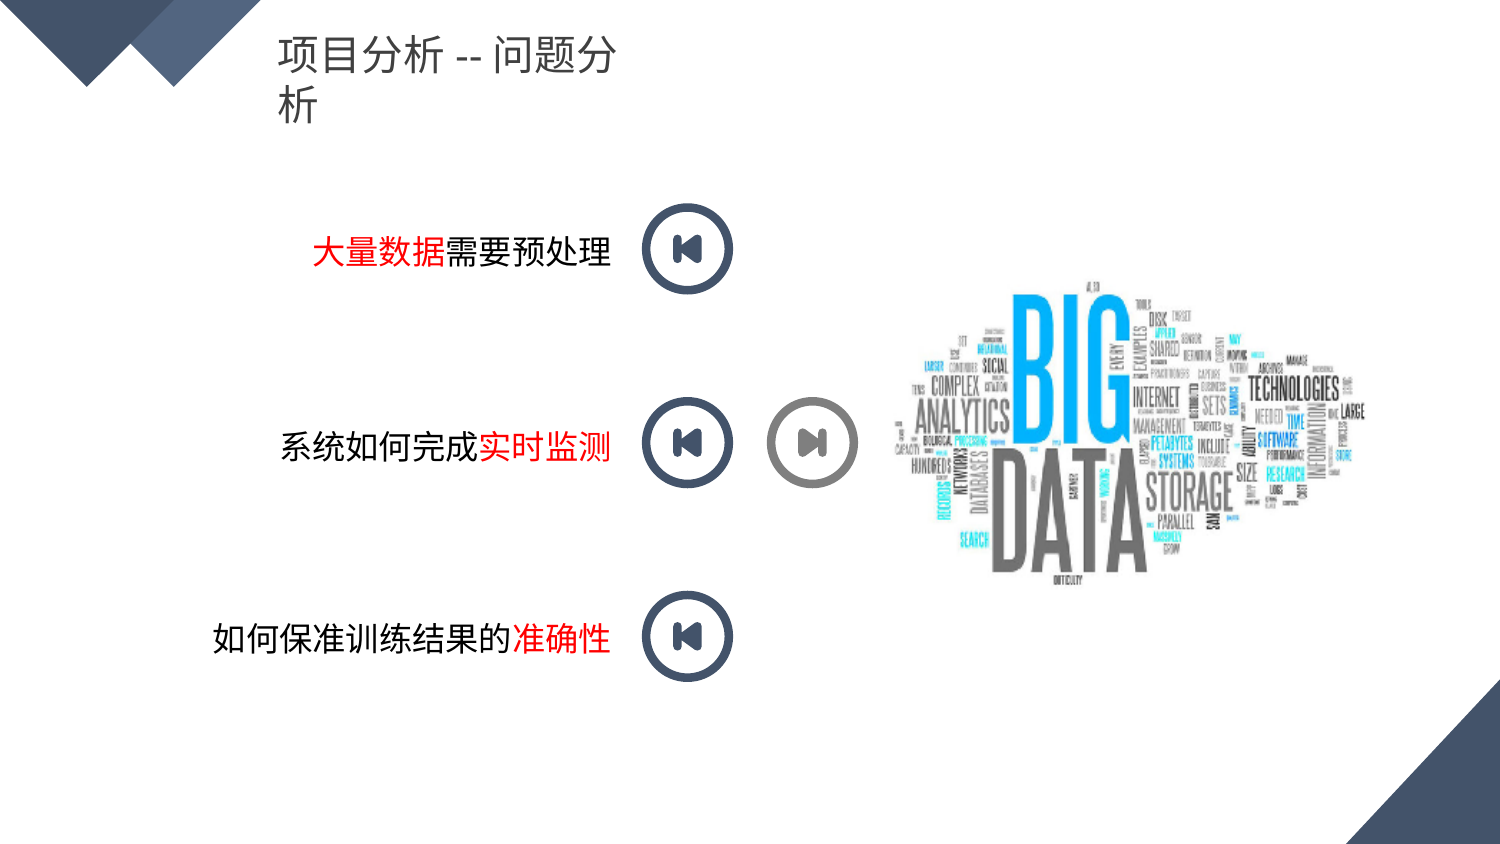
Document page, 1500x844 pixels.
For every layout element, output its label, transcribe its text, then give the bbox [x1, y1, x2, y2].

text_box [766, 397, 859, 489]
picture [885, 252, 1373, 612]
text_box 大量数据需要预处理 [163, 223, 627, 279]
text_box 项目分析--问题分析 [263, 21, 673, 137]
text_box 如何保准训练结果的准确性 [163, 611, 627, 666]
text_box [641, 397, 734, 489]
text_box [641, 203, 734, 295]
text_box 系统如何完成实时监测 [163, 418, 627, 474]
text_box [250, 11, 648, 102]
text_box [641, 590, 734, 682]
